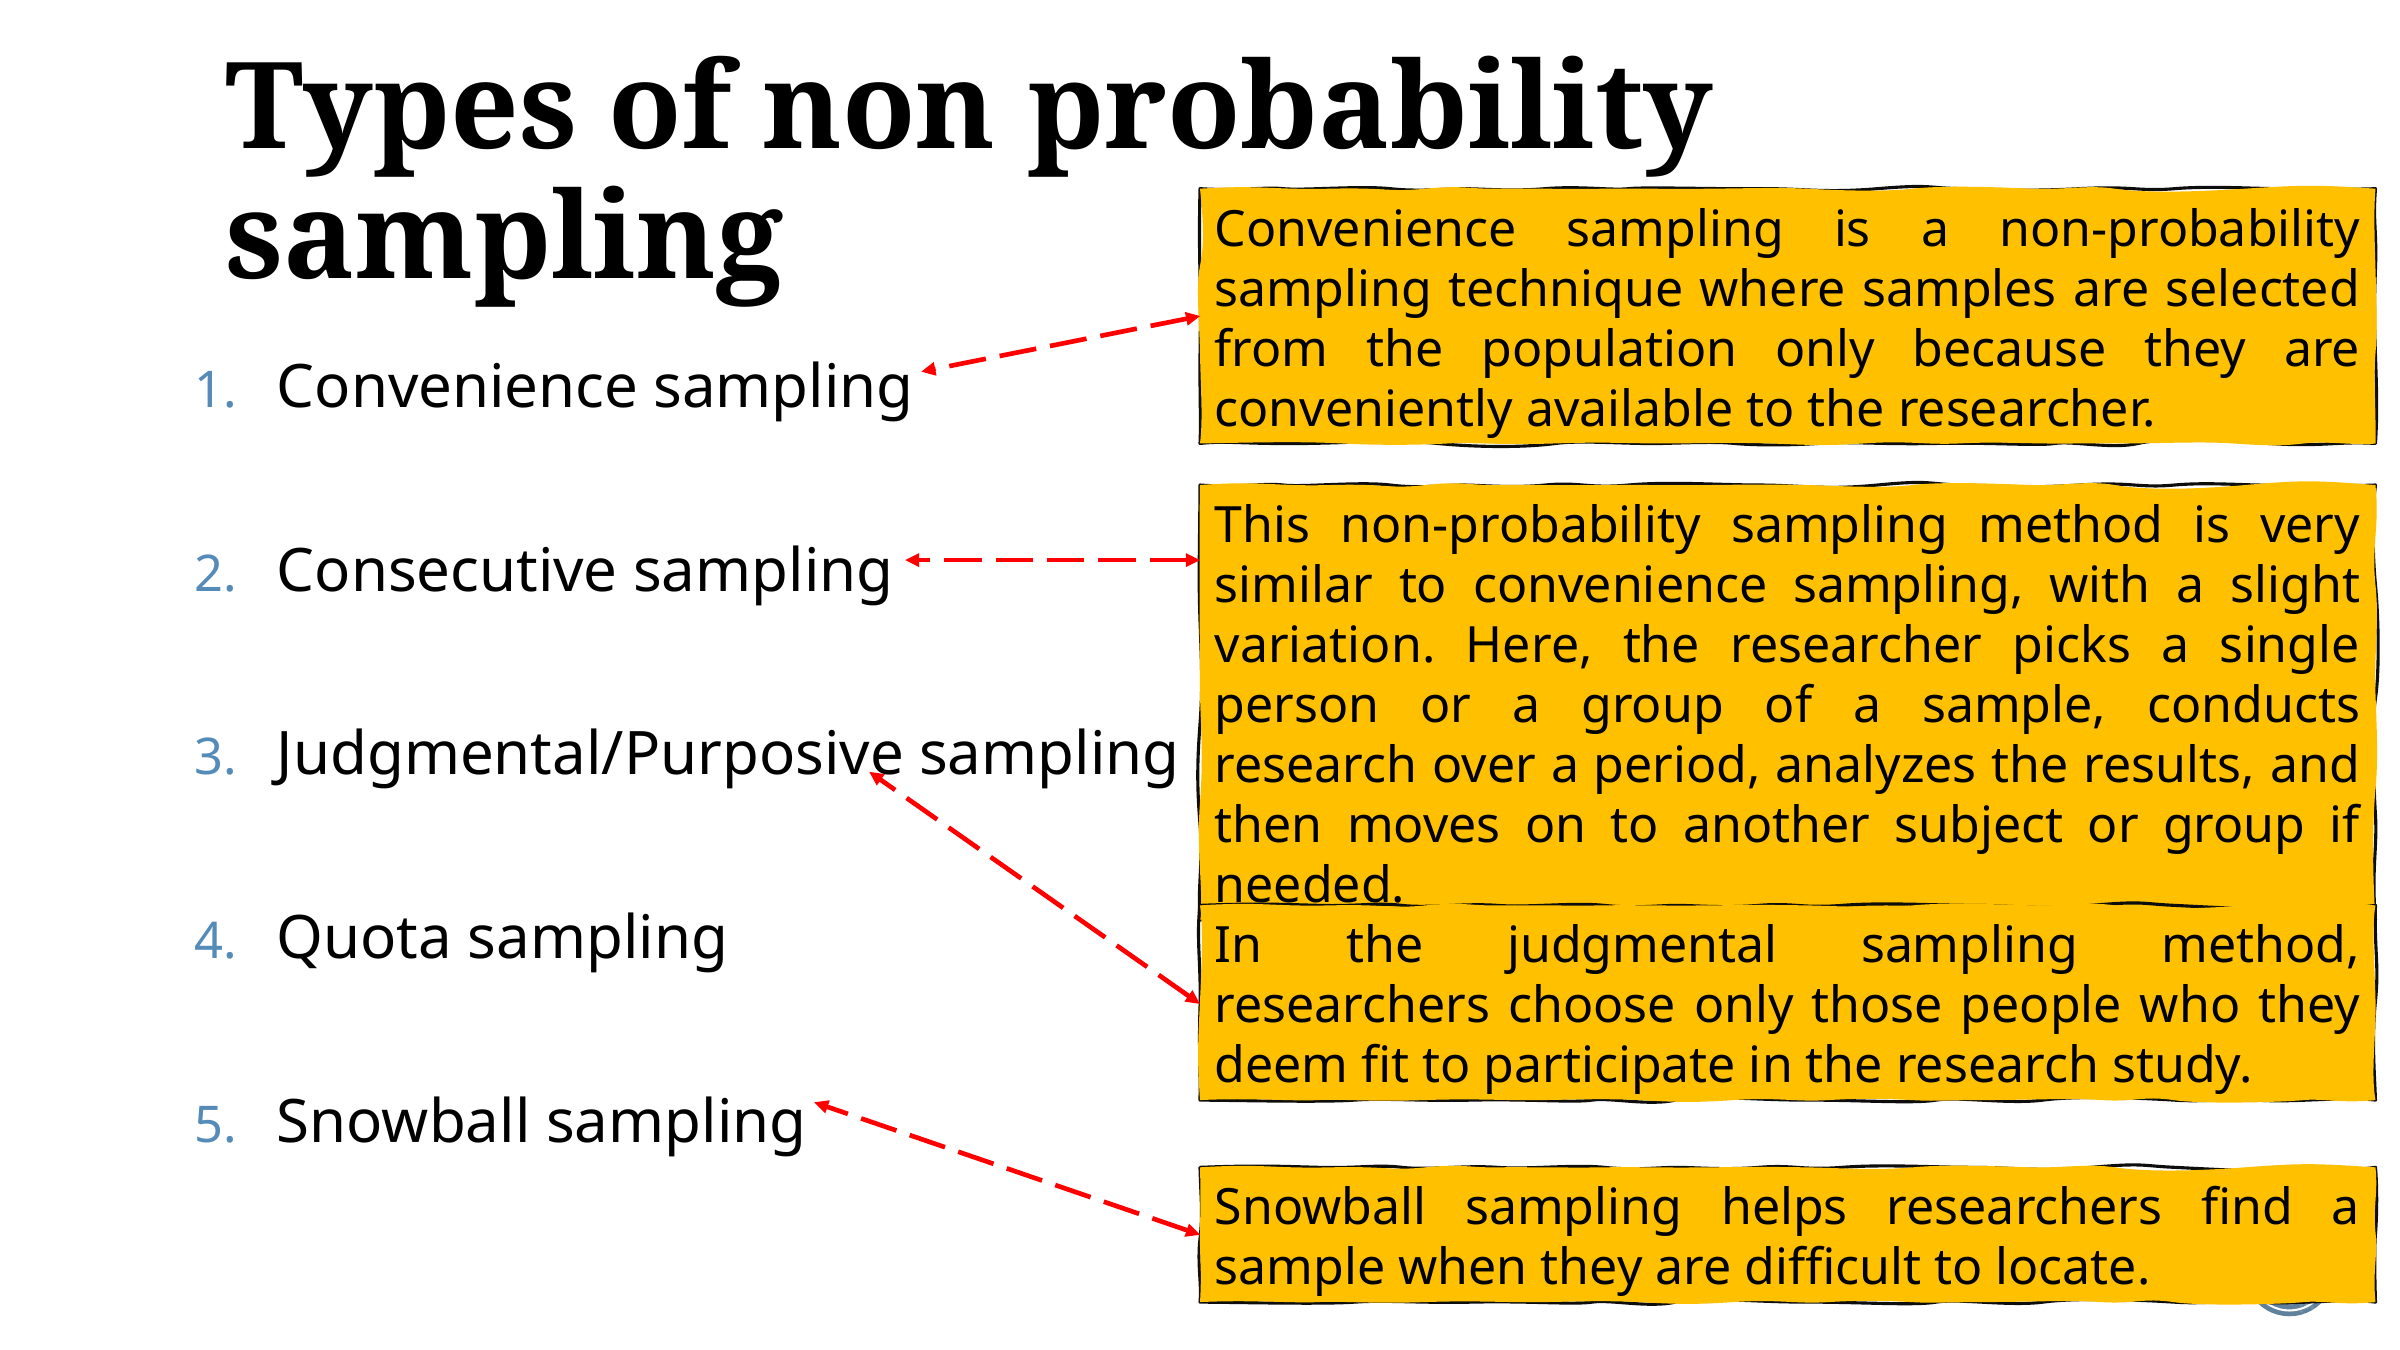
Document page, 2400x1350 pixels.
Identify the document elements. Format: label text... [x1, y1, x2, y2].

list Convenience sampling Consecutive sampling Judgmental/Purposive sampling Quota sampling Snowball sampling [179, 348, 2220, 1168]
text_box This non-probability sampling method is very similar to convenience sampling, with a slight variation. Here, the researcher picks a single person or a group of a sample, conducts research over a period, analyzes the results, and then moves on to another subject or group if needed. [1197, 481, 2379, 908]
text_box Snowball sampling helps researchers find a sample when they are difficult to locate. [1199, 1164, 2377, 1305]
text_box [872, 775, 1198, 1002]
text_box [923, 319, 1198, 370]
text_box Convenience sampling is a non-probability sampling technique where samples are selected from the population only because they are conveniently available to the researcher. [1197, 185, 2377, 447]
text_box In the judgmental sampling method, researchers choose only those people who they deem fit to participate in the research study. [1198, 902, 2377, 1103]
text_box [816, 1104, 1198, 1234]
title Types of non probability sampling [210, 16, 2191, 333]
